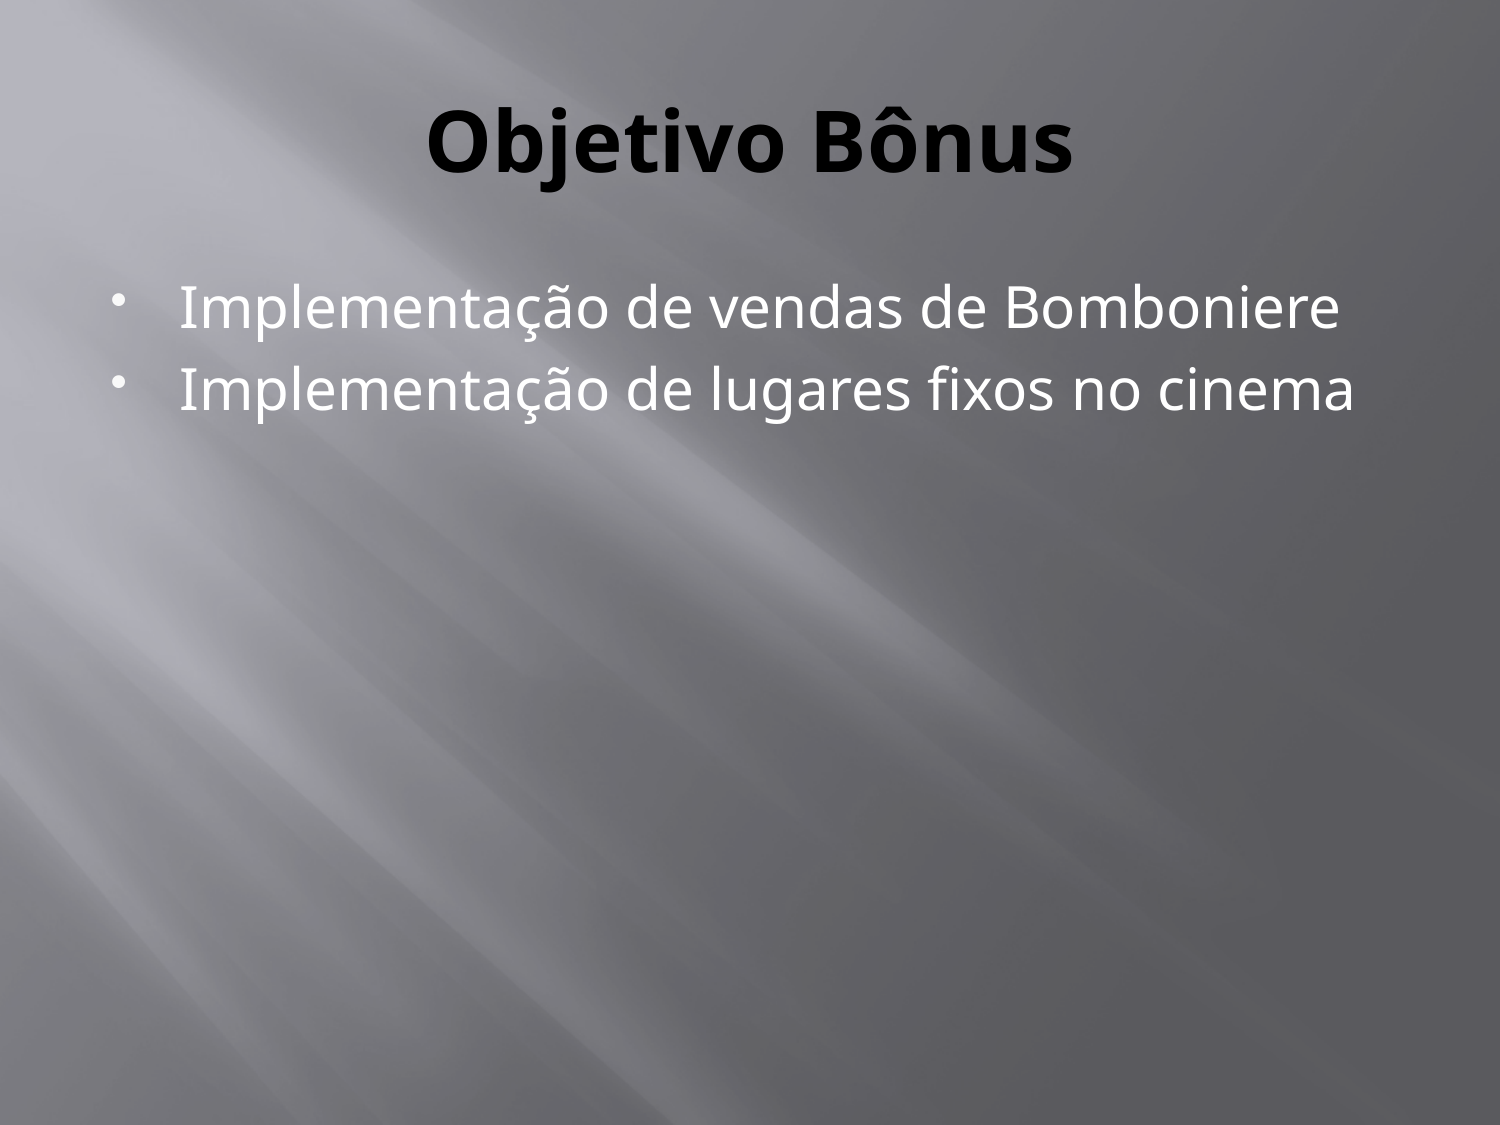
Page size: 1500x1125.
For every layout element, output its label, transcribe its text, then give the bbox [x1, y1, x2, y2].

list Implementação de vendas de Bomboniere Implementação de lugares fixos no cinema [75, 262, 1425, 1035]
title Objetivo Bônus [75, 45, 1425, 233]
